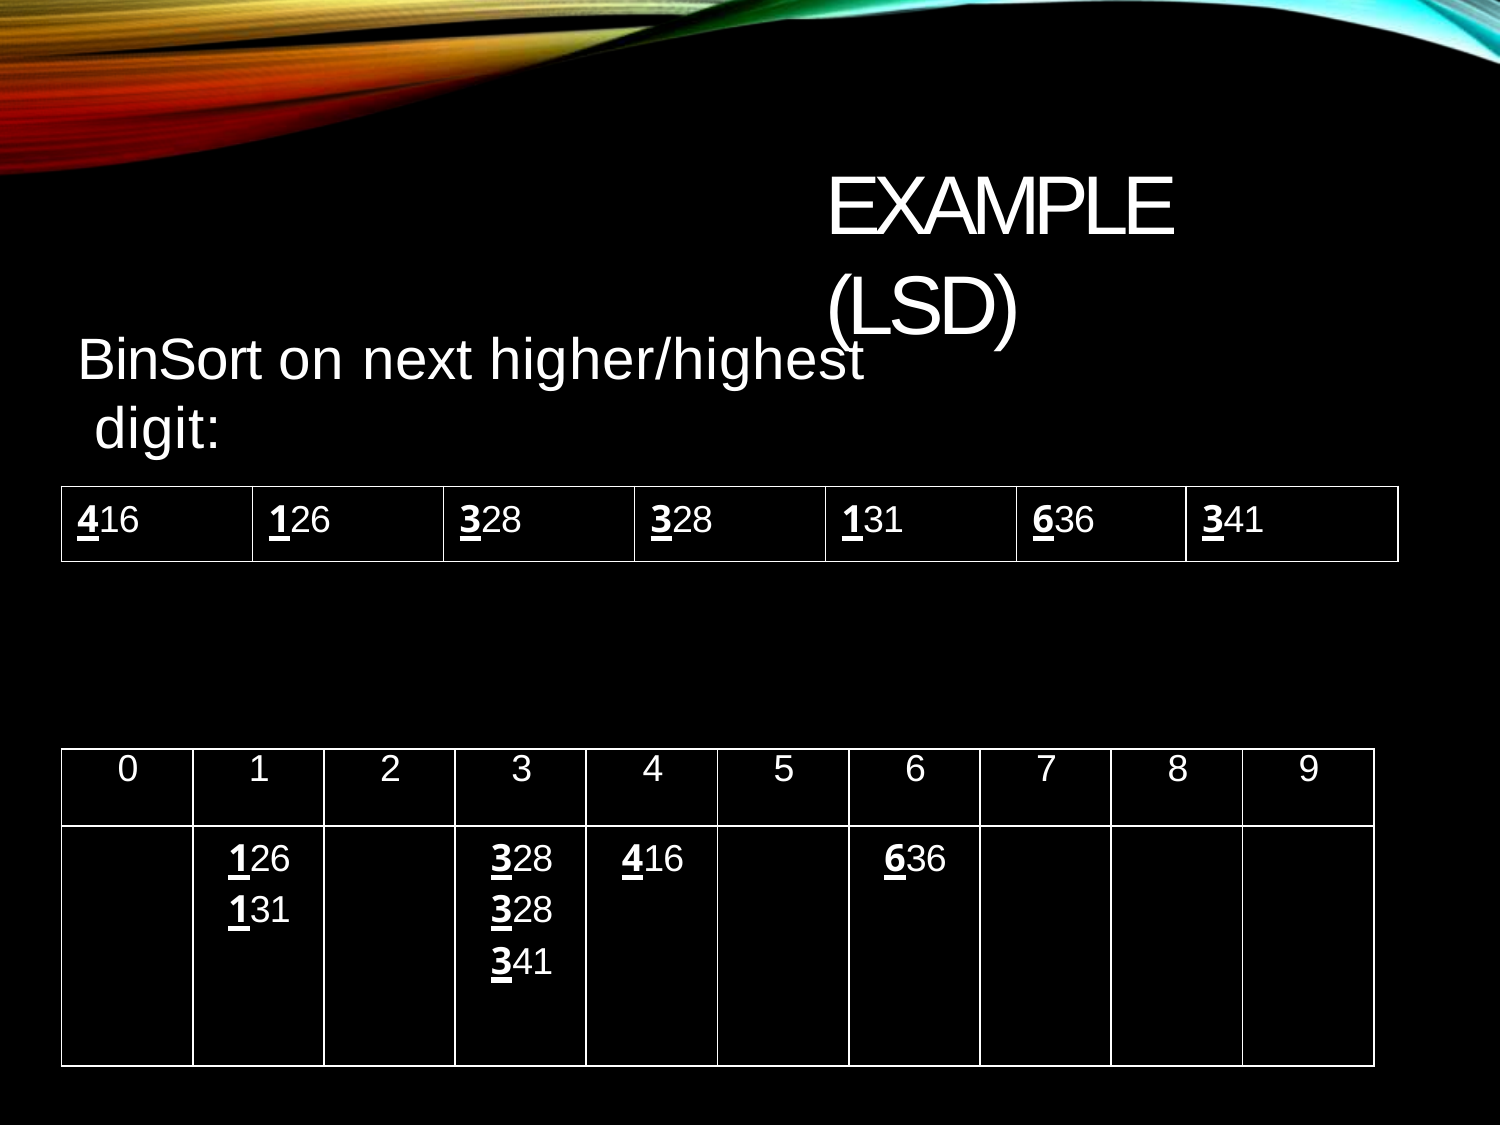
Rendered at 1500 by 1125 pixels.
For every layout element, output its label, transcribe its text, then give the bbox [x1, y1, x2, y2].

picture [0, 0, 1500, 178]
table_header 3 [456, 750, 585, 825]
table_cell 126 131 [194, 827, 323, 1065]
title EXAMPLE (LSD) [109, 149, 1391, 352]
table_header 126 [253, 487, 443, 561]
table_header 328 [635, 487, 825, 561]
table_header 328 [444, 487, 634, 561]
table_header 2 [325, 750, 454, 825]
table_header 636 [1017, 487, 1185, 561]
table_cell [1243, 827, 1373, 1065]
table_cell 328 328 341 [456, 827, 585, 1065]
table_cell [981, 827, 1110, 1065]
table_header 9 [1243, 750, 1373, 825]
text_box BinSort on next higher/highest digit: [75, 318, 868, 461]
table_header 8 [1112, 750, 1242, 825]
table_header 131 [826, 487, 1016, 561]
table_header 416 [62, 487, 252, 561]
table_header 7 [981, 750, 1110, 825]
table_header 341 [1187, 487, 1397, 561]
table_cell 636 [850, 827, 979, 1065]
table_header 5 [718, 750, 848, 825]
table_cell [718, 827, 848, 1065]
table_header 0 [62, 750, 192, 825]
table_header 1 [194, 750, 323, 825]
table_cell [325, 827, 454, 1065]
table_header 6 [850, 750, 979, 825]
table_header 4 [587, 750, 717, 825]
table_cell [62, 827, 192, 1065]
table_cell [1112, 827, 1242, 1065]
table_cell 416 [587, 827, 717, 1065]
